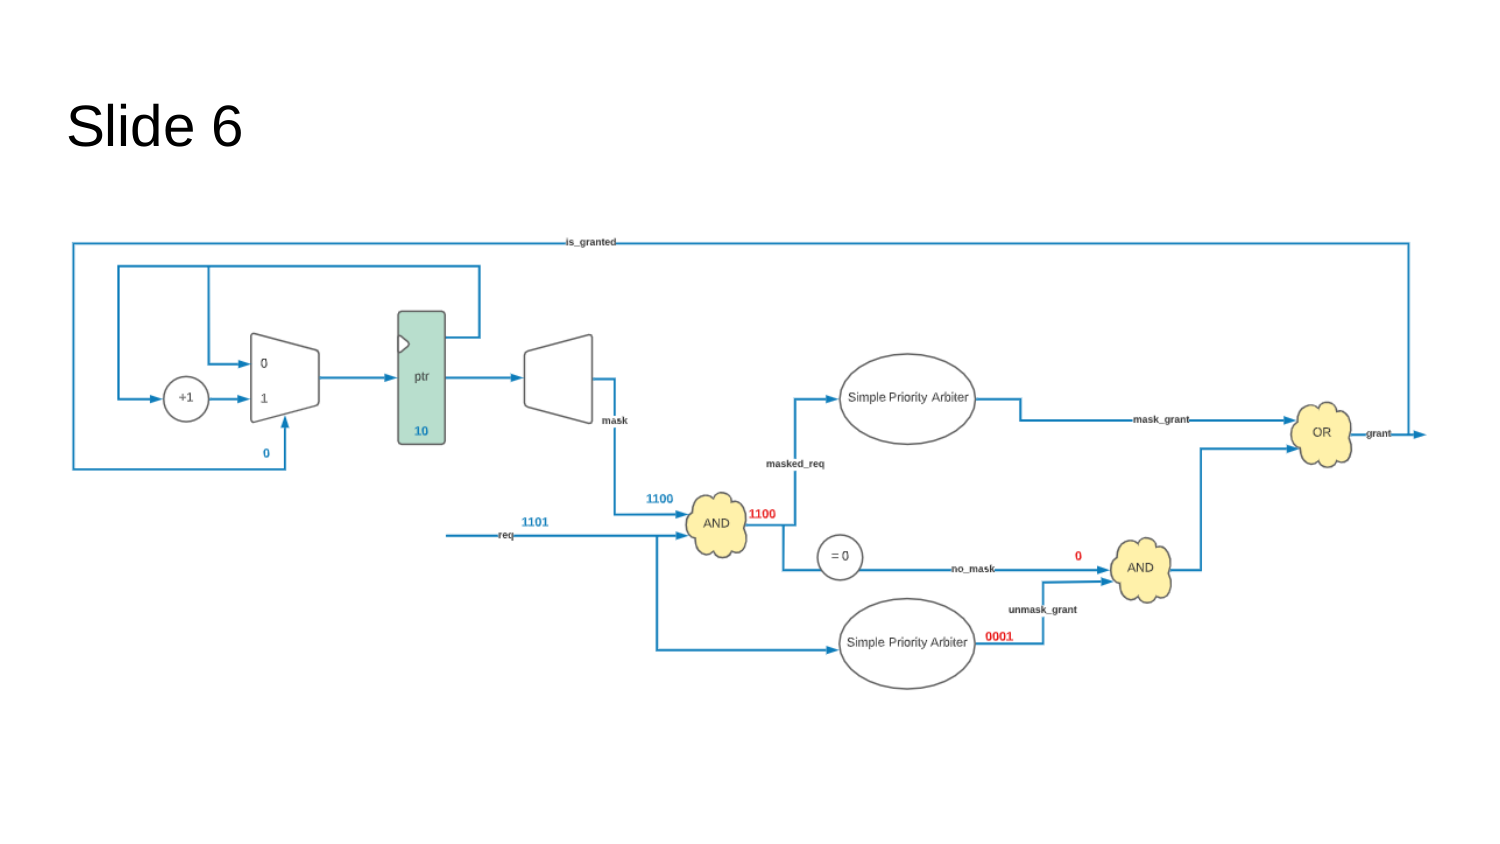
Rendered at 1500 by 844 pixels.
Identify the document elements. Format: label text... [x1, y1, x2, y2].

title Slide 6 [51, 72, 1449, 167]
picture [50, 221, 1450, 718]
